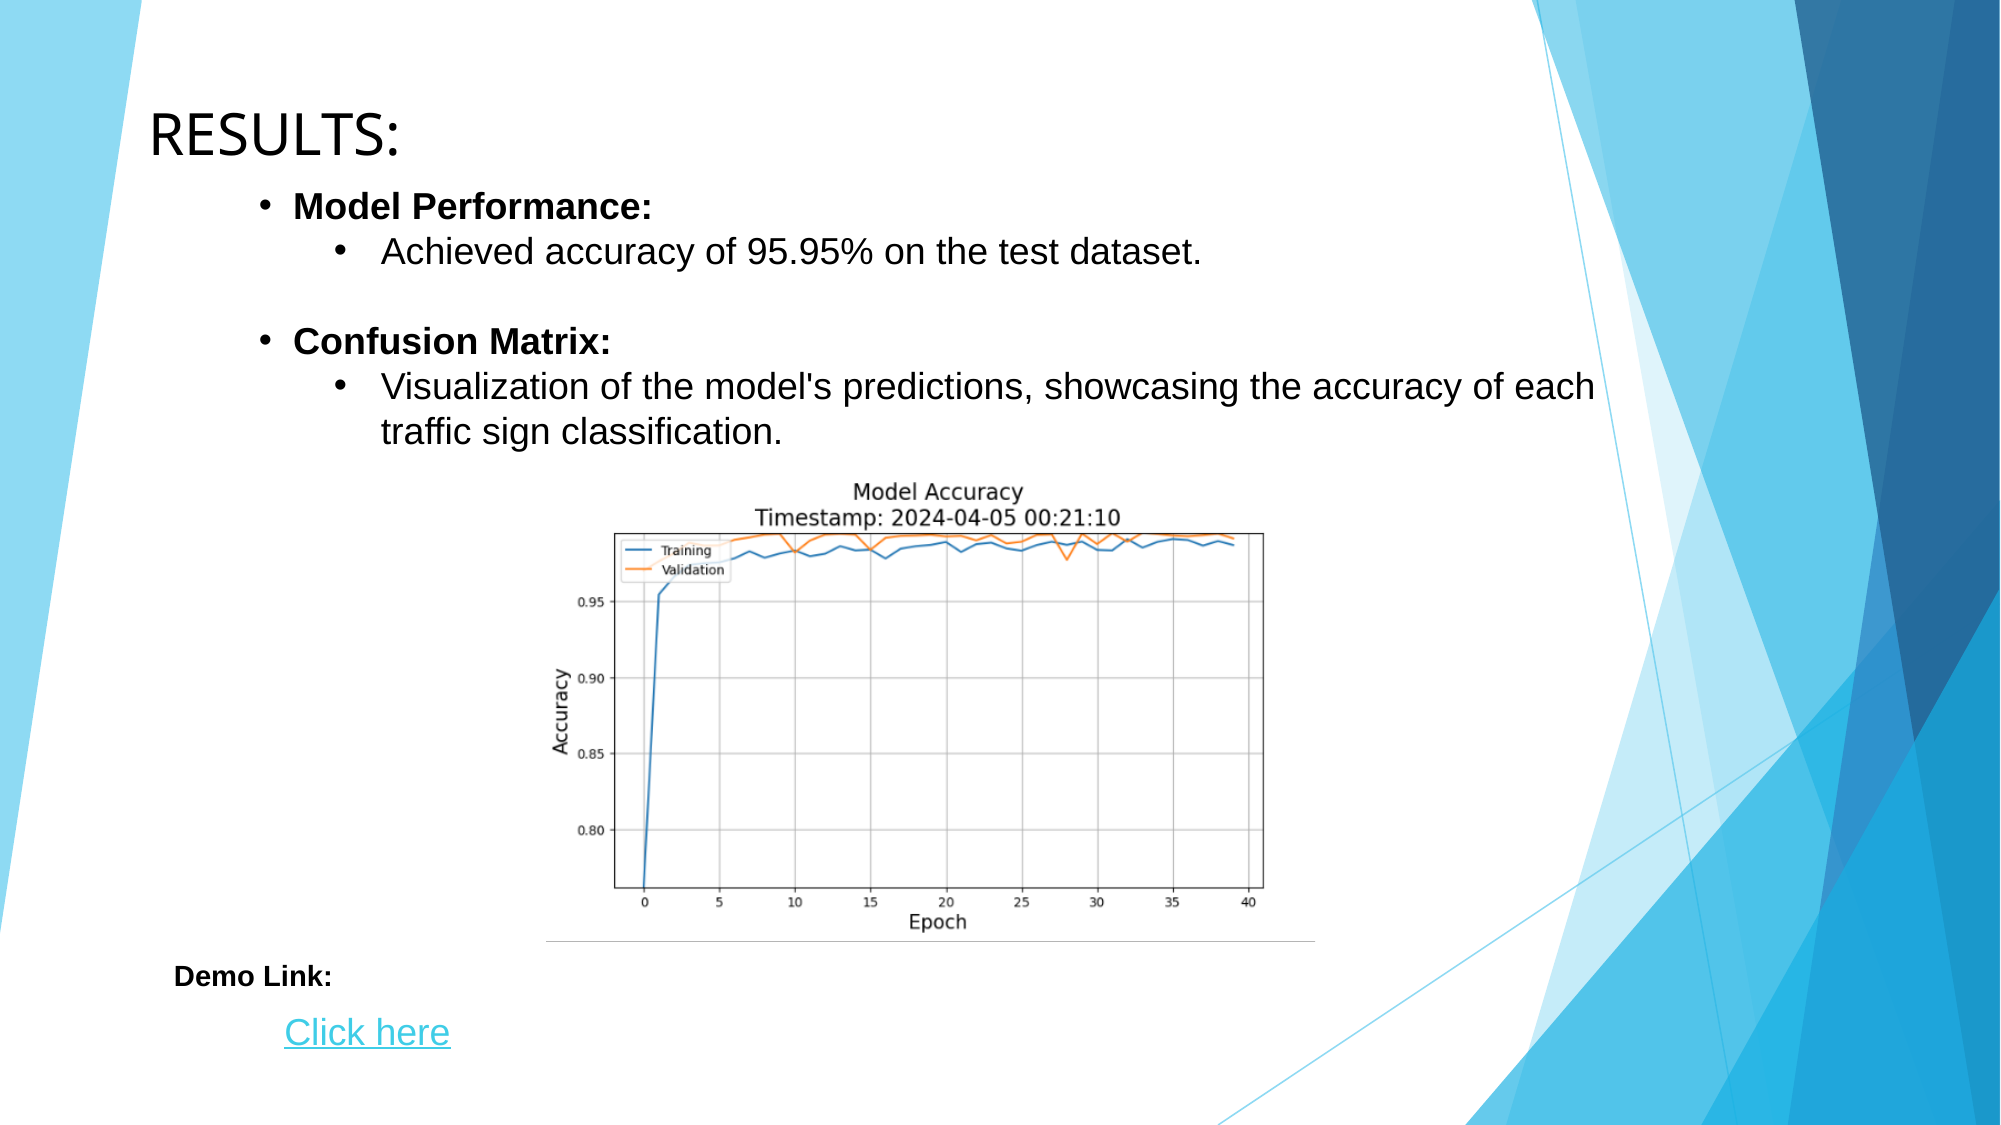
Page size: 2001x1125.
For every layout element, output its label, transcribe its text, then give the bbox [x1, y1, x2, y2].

text_box Demo Link: [159, 949, 348, 1000]
text_box Click here [269, 1000, 466, 1061]
text_box Model Performance: Achieved accuracy of 95.95% on the test dataset. Confusion Matrix: Visualization of the model's predictions, showcasing the accuracy of each traffic sign classification. [243, 174, 1618, 775]
text_box RESULTS: [133, 89, 715, 175]
picture [545, 477, 1316, 942]
